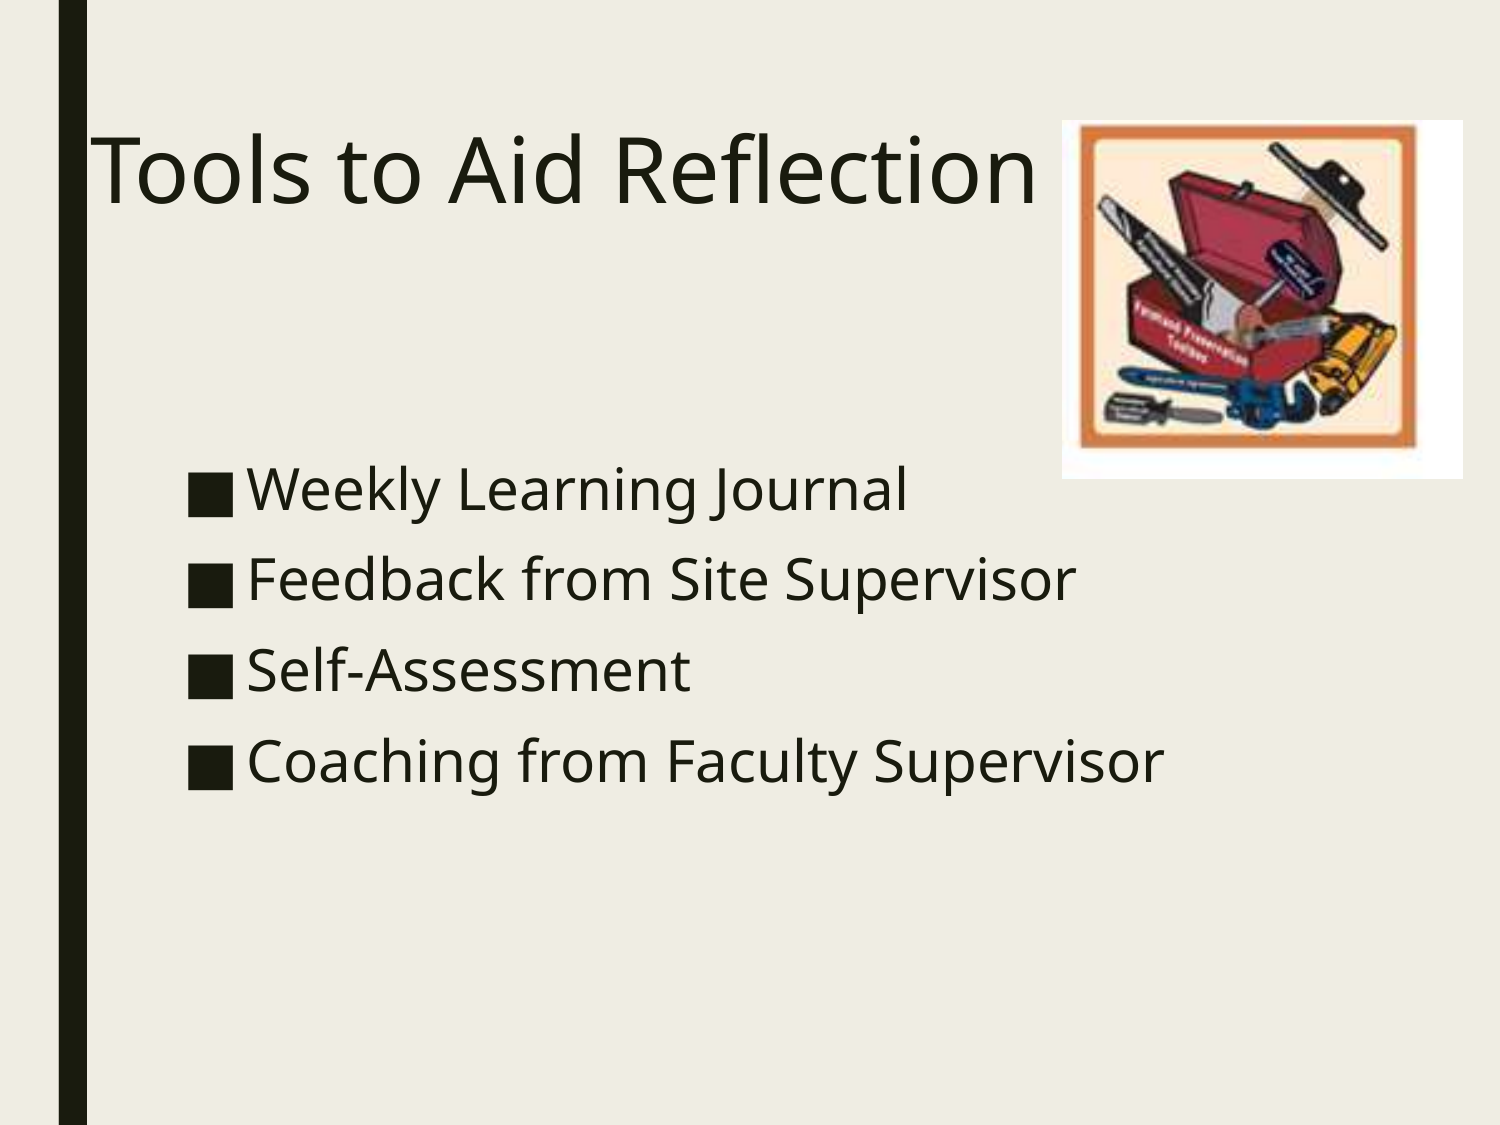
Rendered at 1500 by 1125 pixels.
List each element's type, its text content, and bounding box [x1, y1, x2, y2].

list Weekly Learning Journal Feedback from Site Supervisor Self-Assessment Coaching from Faculty Supervisor [168, 375, 1351, 963]
title Tools to Aid Reflection [75, 20, 1313, 338]
picture [1062, 120, 1463, 479]
